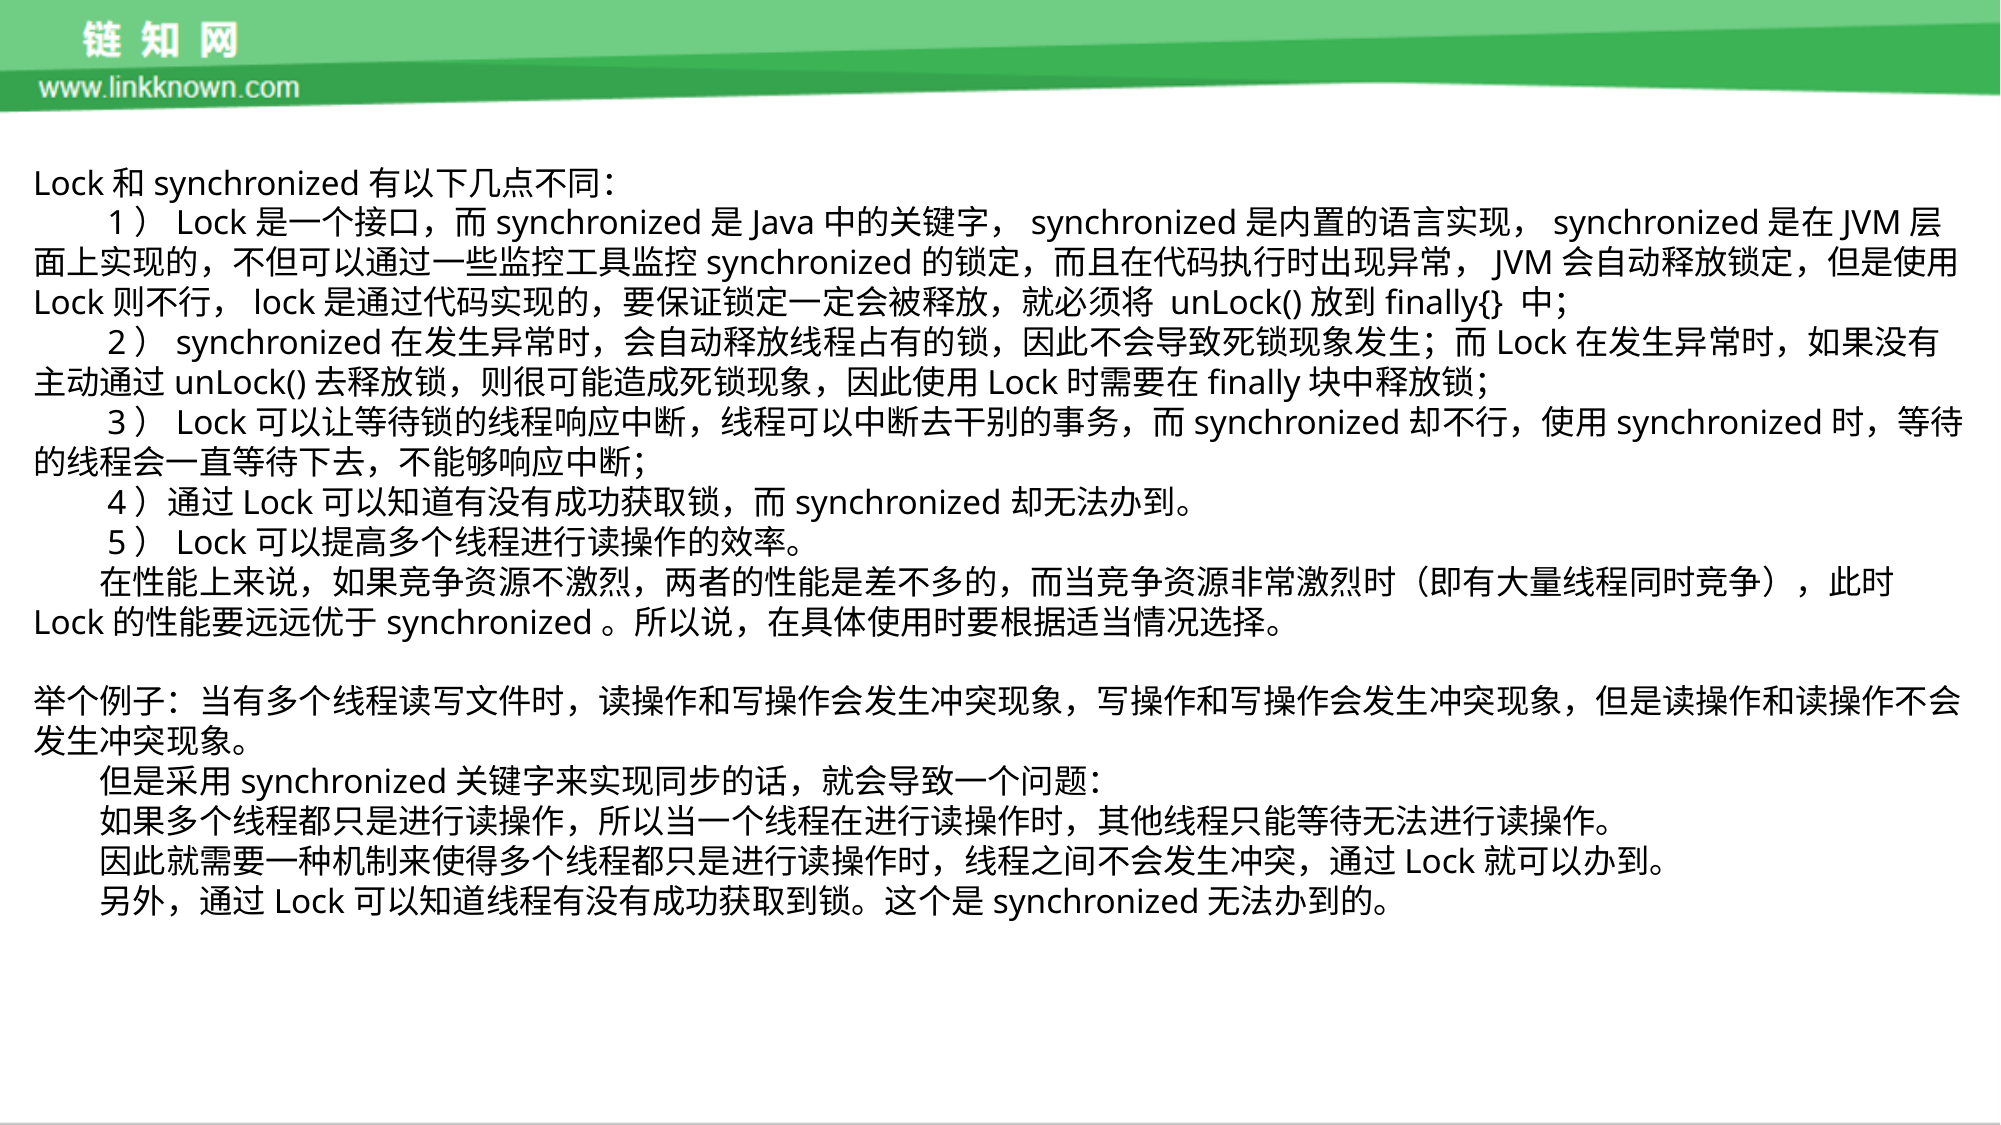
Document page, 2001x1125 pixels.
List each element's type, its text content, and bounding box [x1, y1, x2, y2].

text_box Lock和synchronized有以下几点不同： 1）Lock是一个接口，而synchronized是Java中的关键字，synchronized是内置的语言实现，synchronized是在JVM层面上实现的，不但可以通过一些监控工具监控synchronized的锁定，而且在代码执行时出现异常，JVM会自动释放锁定，但是使用Lock则不行，lock是通过代码实现的，要保证锁定一定会被释放，就必须将 unLock()放到finally{} 中； 2）synchronized在发生异常时，会自动释放线程占有的锁，因此不会导致死锁现象发生；而Lock在发生异常时，如果没有主动通过unLock()去释放锁，则很可能造成死锁现象，因此使用Lock时需要在finally块中释放锁； 3）Lock可以让等待锁的线程响应中断，线程可以中断去干别的事务，而synchronized却不行，使用synchronized时，等待的线程会一直等待下去，不能够响应中断； 4）通过Lock可以知道有没有成功获取锁，而synchronized却无法办到。 5）Lock可以提高多个线程进行读操作的效率。 在性能上来说，如果竞争资源不激烈，两者的性能是差不多的，而当竞争资源非常激烈时（即有大量线程同时竞争），此时Lock的性能要远远优于synchronized。所以说，在具体使用时要根据适当情况选择。 举个例子：当有多个线程读写文件时，读操作和写操作会发生冲突现象，写操作和写操作会发生冲突现象，但是读操作和读操作不会发生冲突现象。 但是采用synchronized关键字来实现同步的话，就会导致一个问题： 如果多个线程都只是进行读操作，所以当一个线程在进行读操作时，其他线程只能等待无法进行读操作。 因此就需要一种机制来使得多个线程都只是进行读操作时，线程之间不会发生冲突，通过Lock就可以办到。 另外，通过Lock可以知道线程有没有成功获取到锁。这个是synchronized无法办到的。 [18, 154, 1982, 928]
picture [0, 0, 2001, 1125]
